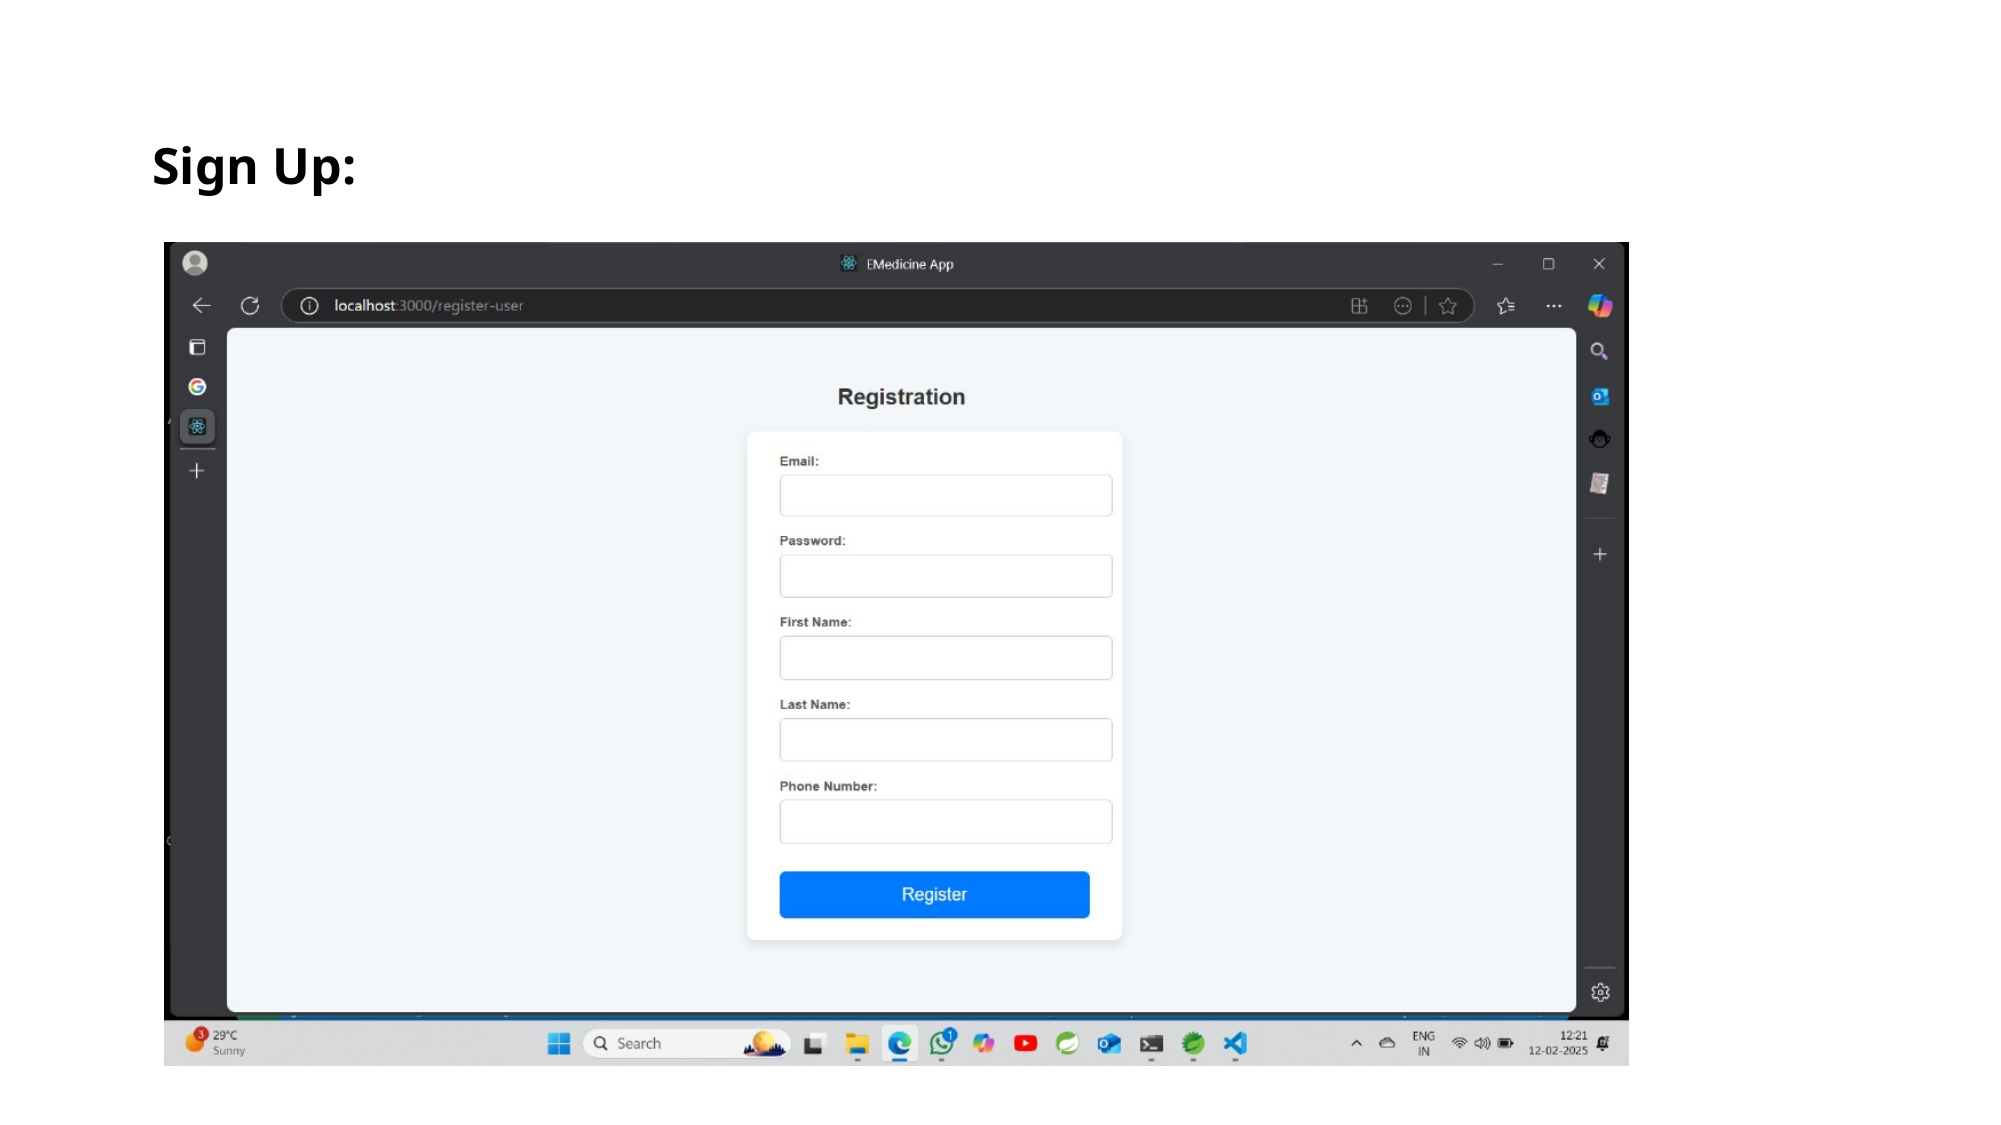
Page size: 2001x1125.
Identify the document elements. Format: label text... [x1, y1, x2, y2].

title Sign Up: [137, 59, 1863, 278]
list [164, 242, 1629, 1066]
